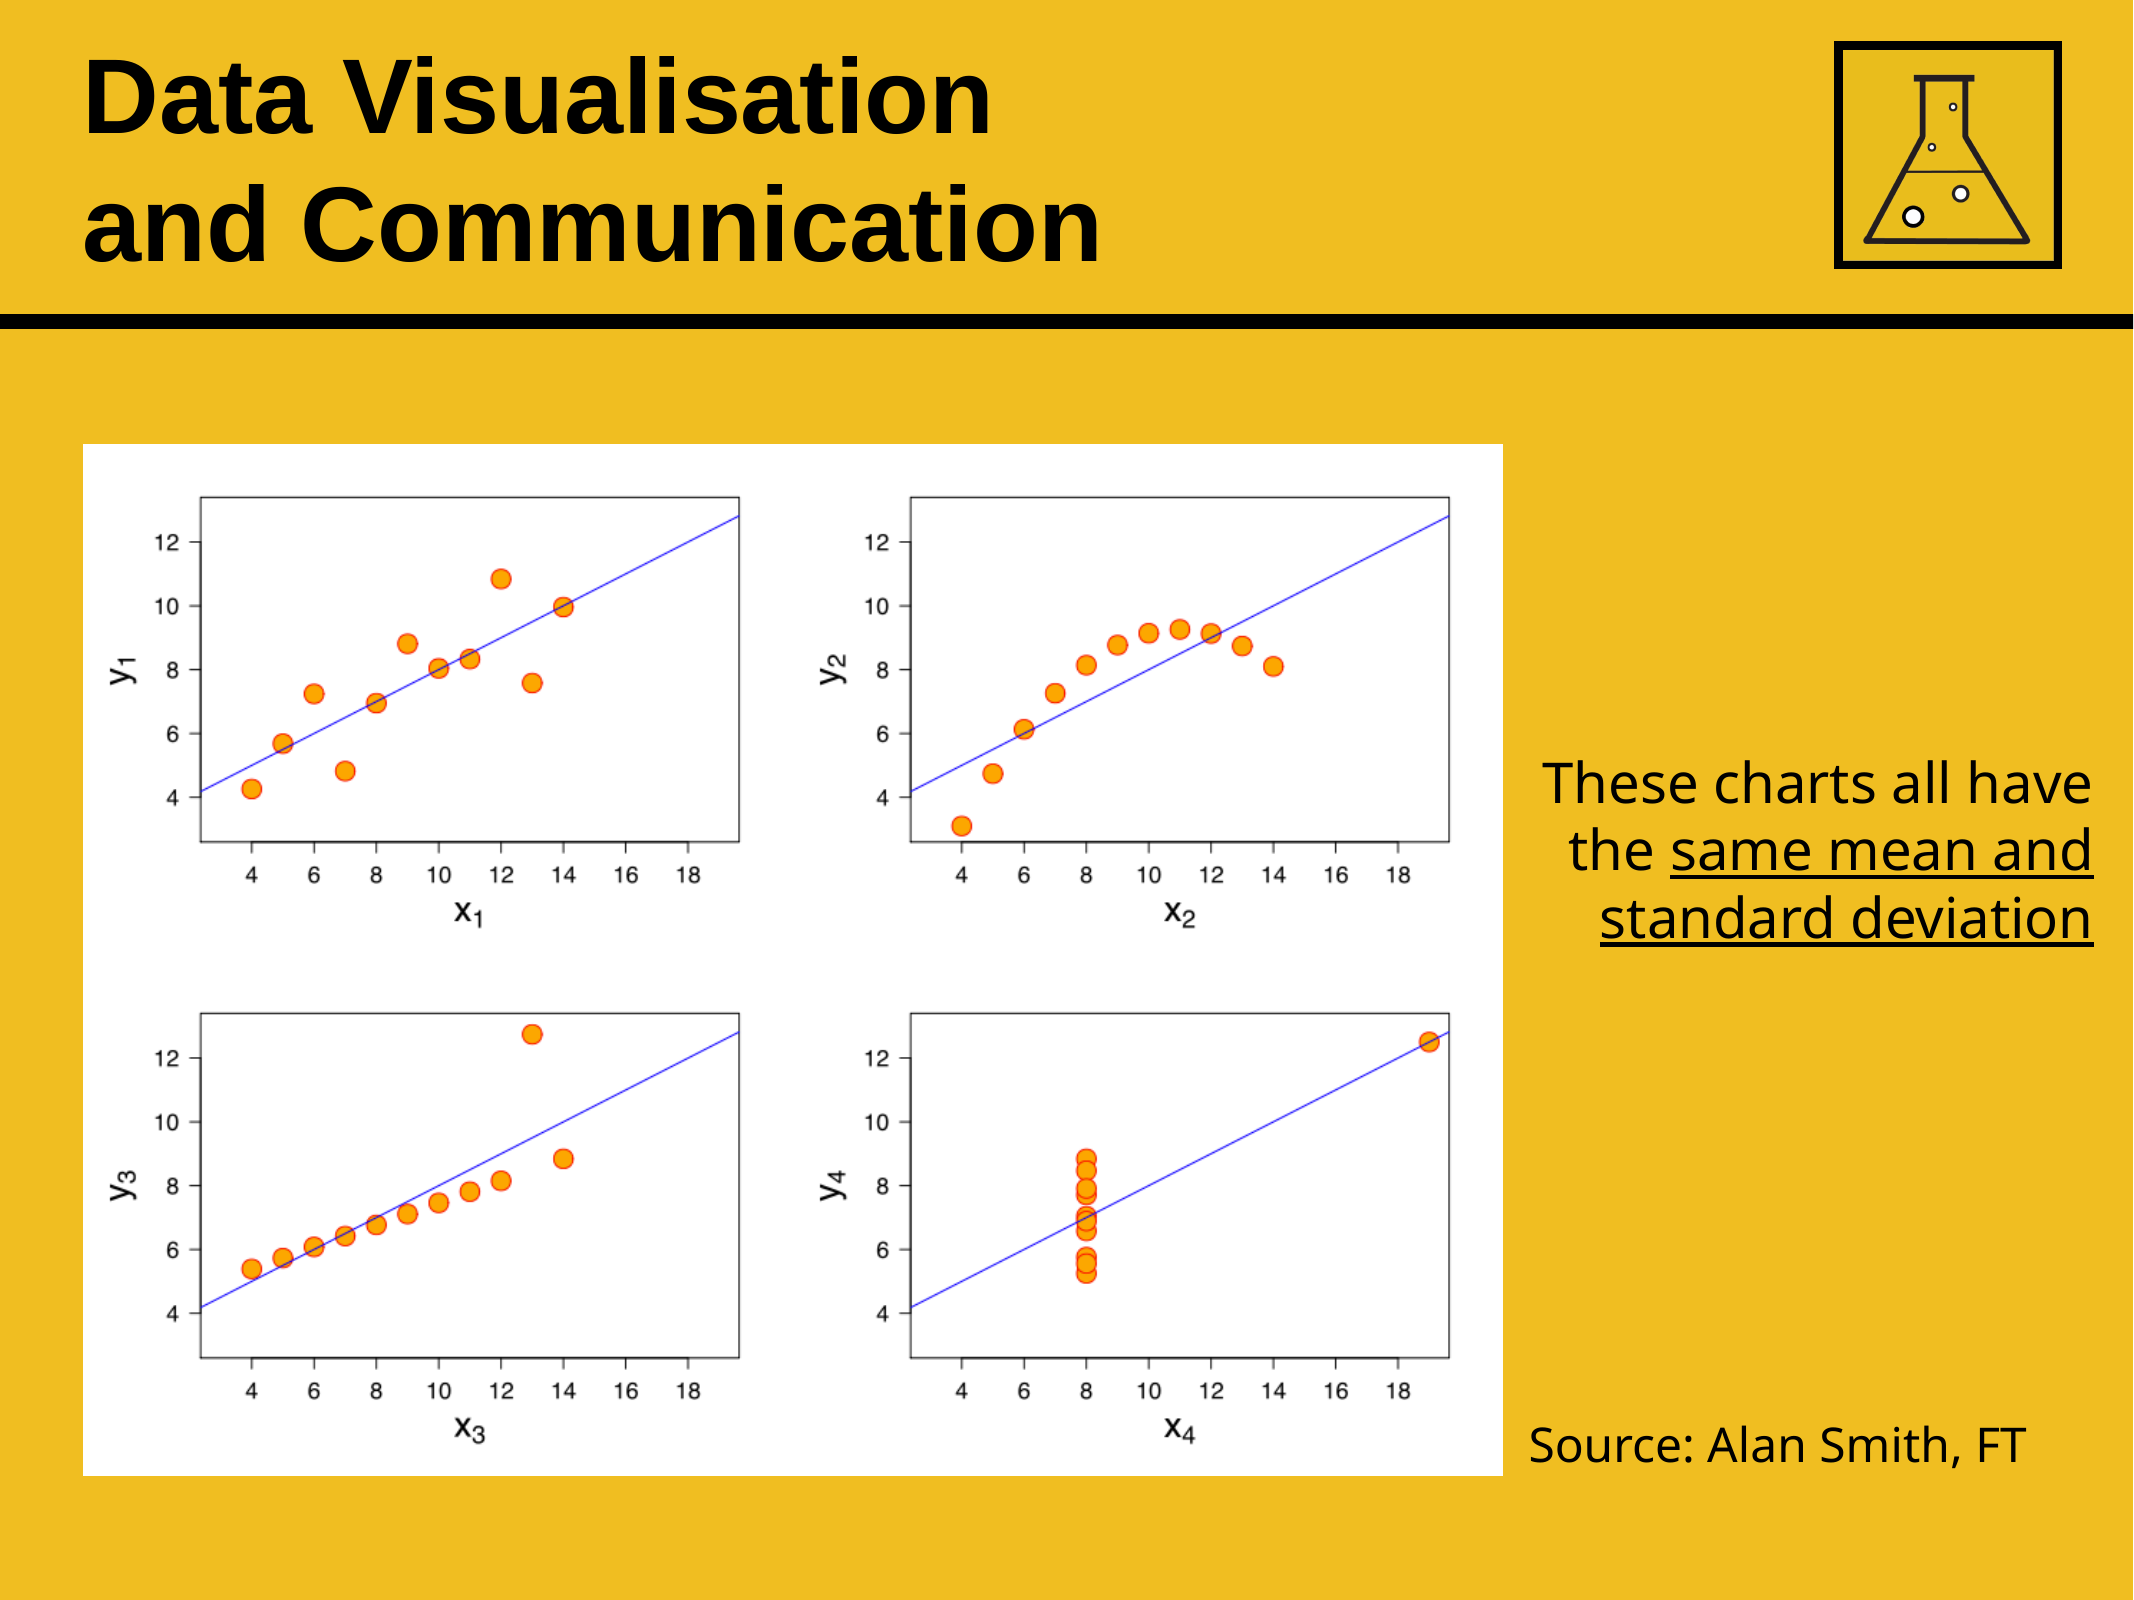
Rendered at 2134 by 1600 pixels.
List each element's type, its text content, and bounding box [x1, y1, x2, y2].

picture [1842, 49, 2054, 261]
text_box These charts all have the same mean and standard deviation [1518, 738, 2102, 958]
text_box Source: Alan Smith, FT [1520, 1406, 2037, 1481]
text_box Data Visualisation and Communication [74, 19, 2134, 291]
picture [83, 443, 1503, 1477]
